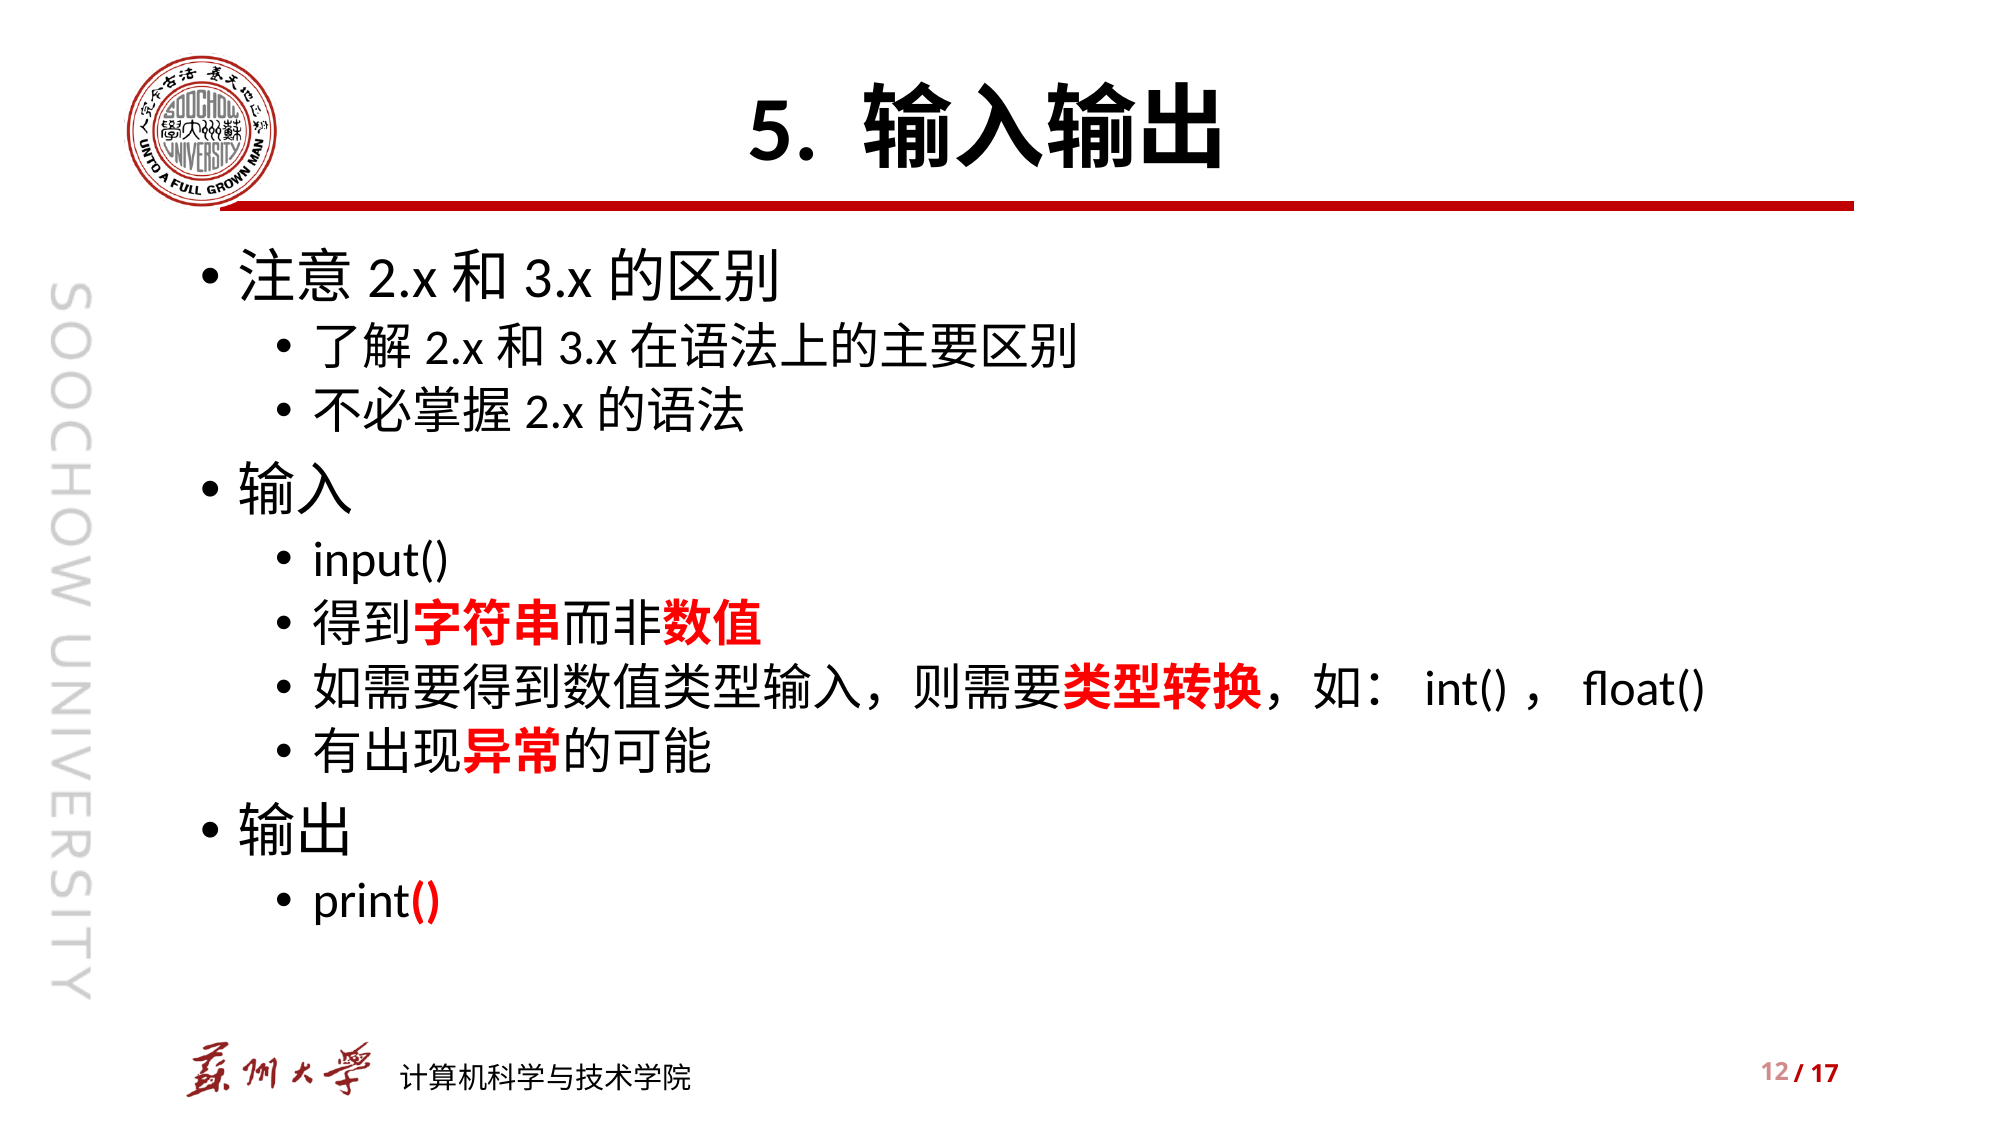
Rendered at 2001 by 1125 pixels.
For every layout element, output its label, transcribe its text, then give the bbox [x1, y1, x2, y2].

picture [122, 202, 282, 211]
list 注意2.x和3.x的区别 了解2.x和3.x在语法上的主要区别 不必掌握2.x的语法 输入 input() 得到字符串而非数值 如需要得到数值类型输入，则需要类型转换，如：int()，float() 有出现异常的可能 输出 print() [184, 240, 1854, 1014]
picture [41, 267, 103, 1012]
picture [184, 1038, 380, 1099]
title 5. 输入输出 [122, 60, 1854, 202]
picture [122, 51, 282, 60]
slide_number 12 [1412, 1042, 1804, 1103]
